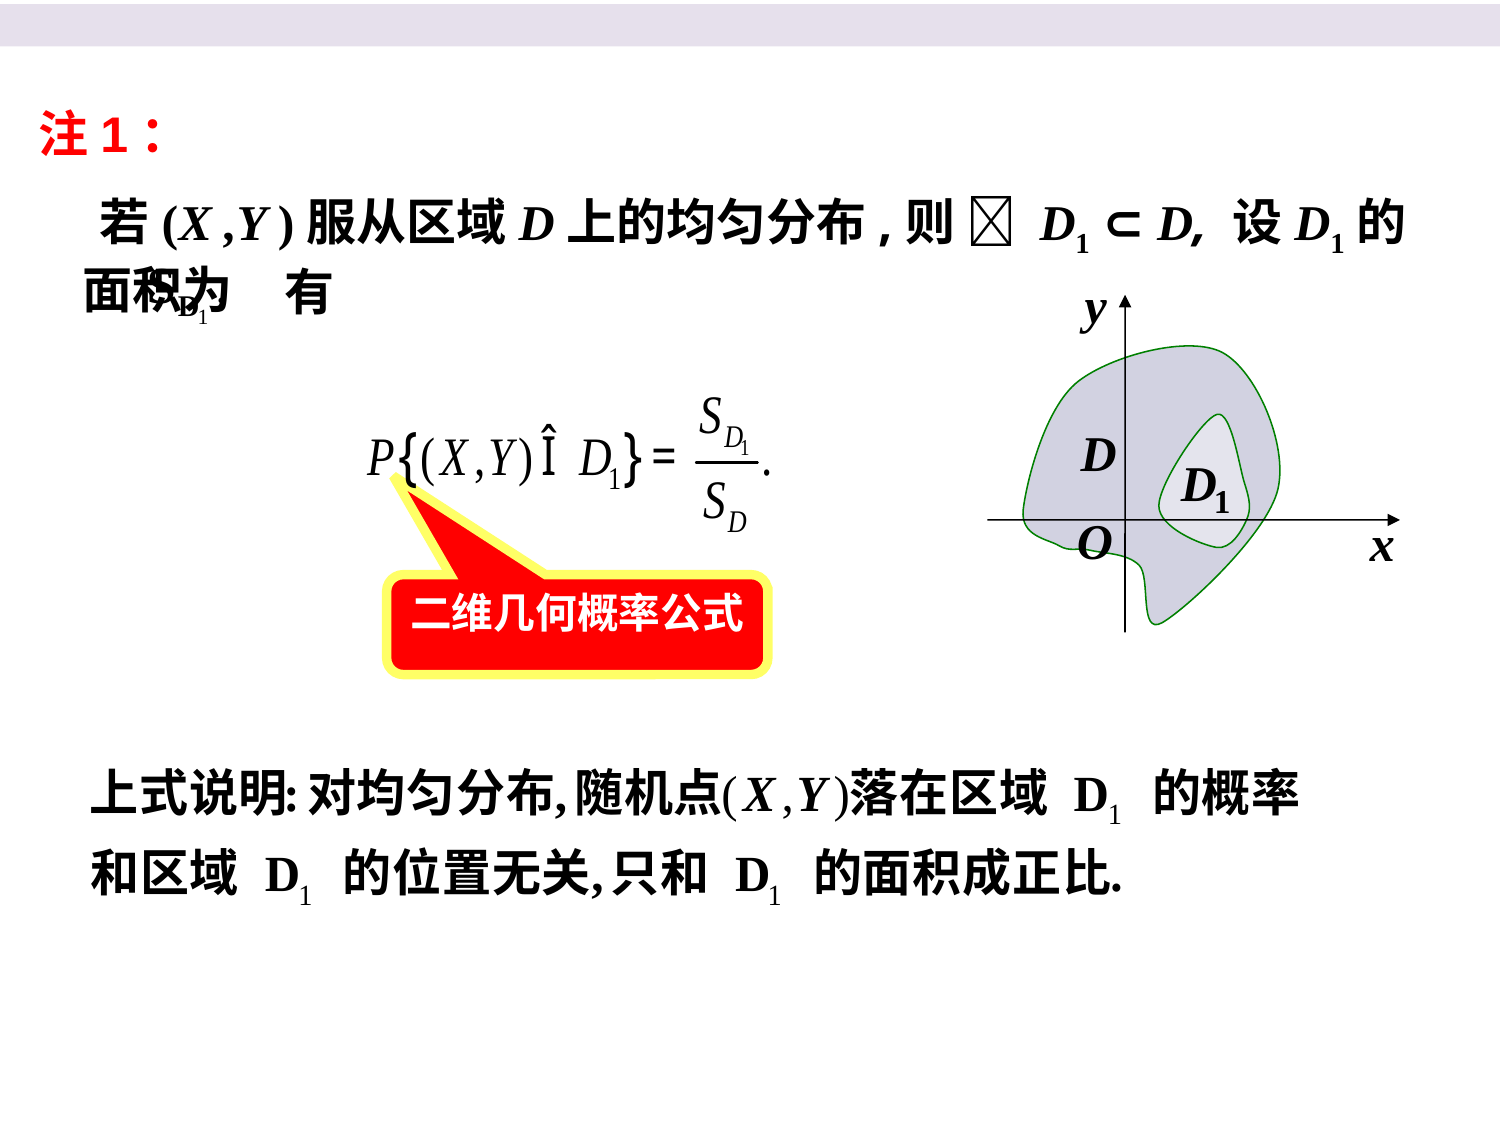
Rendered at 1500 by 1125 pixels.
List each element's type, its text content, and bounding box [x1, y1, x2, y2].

text_box 若(X ,Y )服从区域D上的均匀分布,则  D1 ⊂ D, 设D1的面积为 [67, 183, 1462, 327]
text_box 二维几何概率公式 [386, 545, 768, 675]
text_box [362, 386, 774, 537]
text_box 注1： [23, 95, 205, 171]
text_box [140, 251, 236, 334]
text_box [987, 294, 1401, 633]
text_box 有 [270, 253, 350, 329]
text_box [84, 756, 1310, 918]
